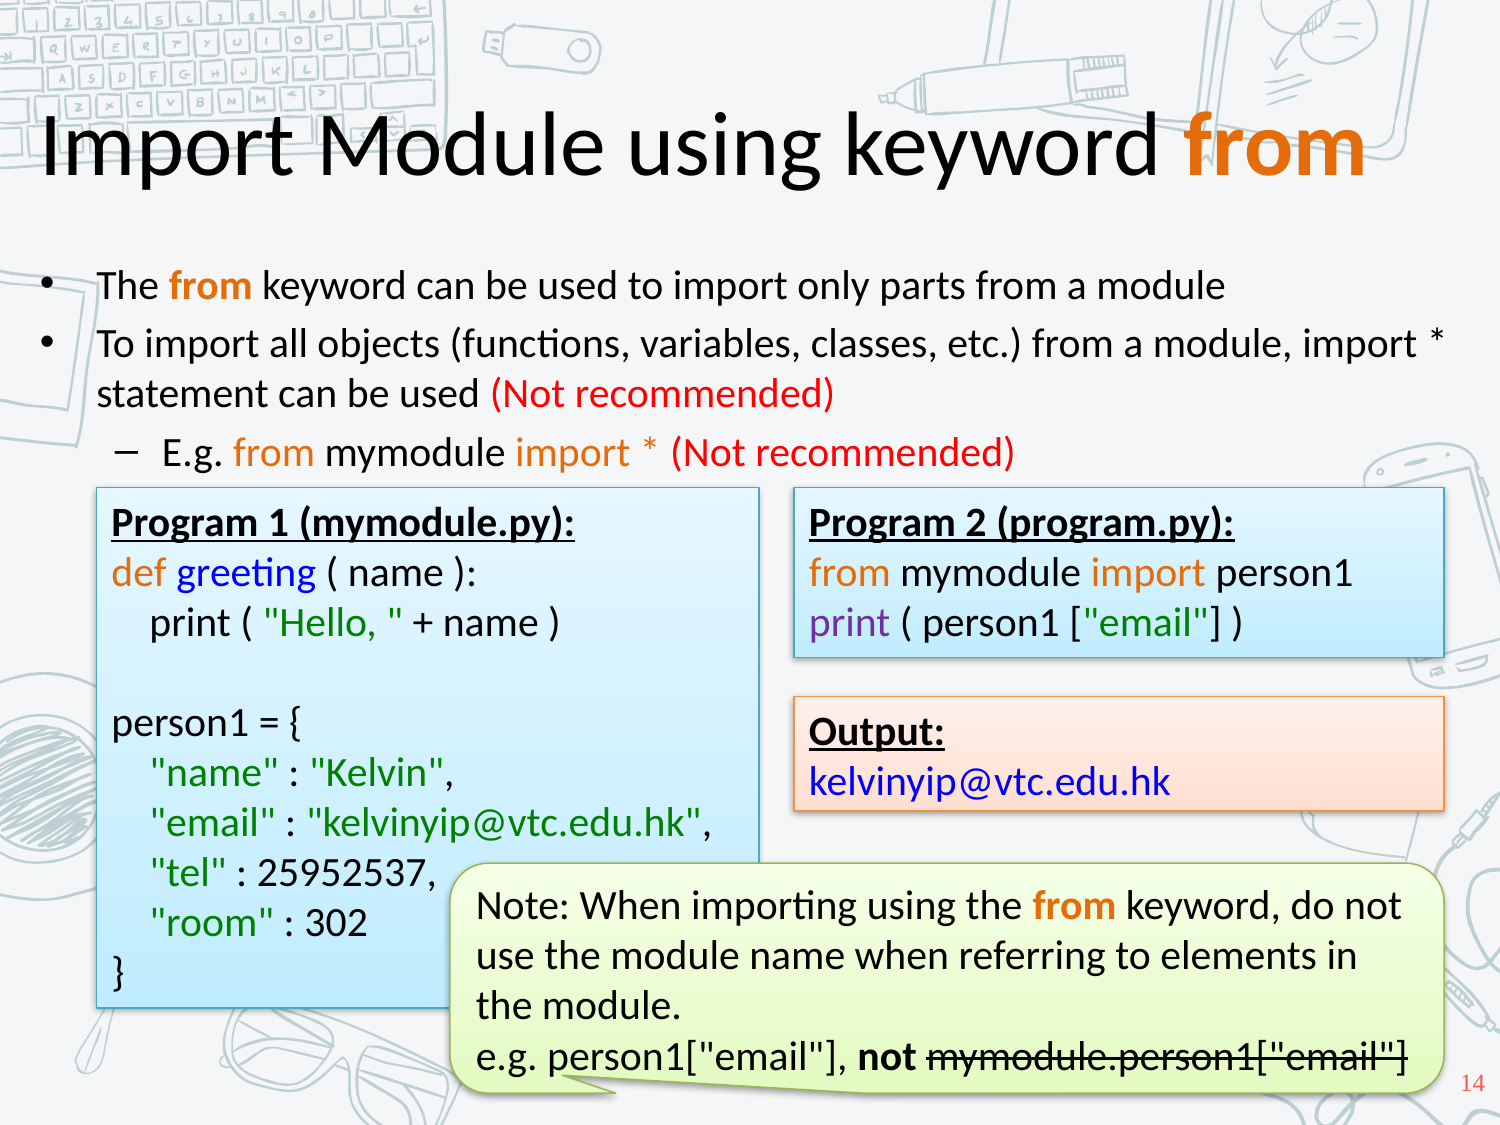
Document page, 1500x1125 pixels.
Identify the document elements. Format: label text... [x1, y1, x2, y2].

title Import Module using keyword from [24, 45, 1475, 233]
text_box Output: kelvinyip@vtc.edu.hk [793, 696, 1445, 812]
text_box Program 1 (mymodule.py): def greeting ( name ): print ( "Hello, " + name ) person1 = { "name" : "Kelvin", "email" : "kelvinyip@vtc.edu.hk", "tel" : 25952537, "room" : 302 } [96, 487, 760, 1009]
list The from keyword can be used to import only parts from a module To import all objects (functions, variables, classes, etc.) from a module, import * statement can be used (Not recommended) E.g. from mymodule import * (Not recommended) [24, 249, 1475, 1055]
slide_number 14 [1425, 1050, 1500, 1113]
text_box Note: When importing using the from keyword, do not use the module name when referring to elements in the module. e.g. person1["email"], not mymodule.person1["email"] [449, 862, 1445, 1094]
text_box Program 2 (program.py): from mymodule import person1 print ( person1 ["email"] ) [793, 487, 1445, 658]
